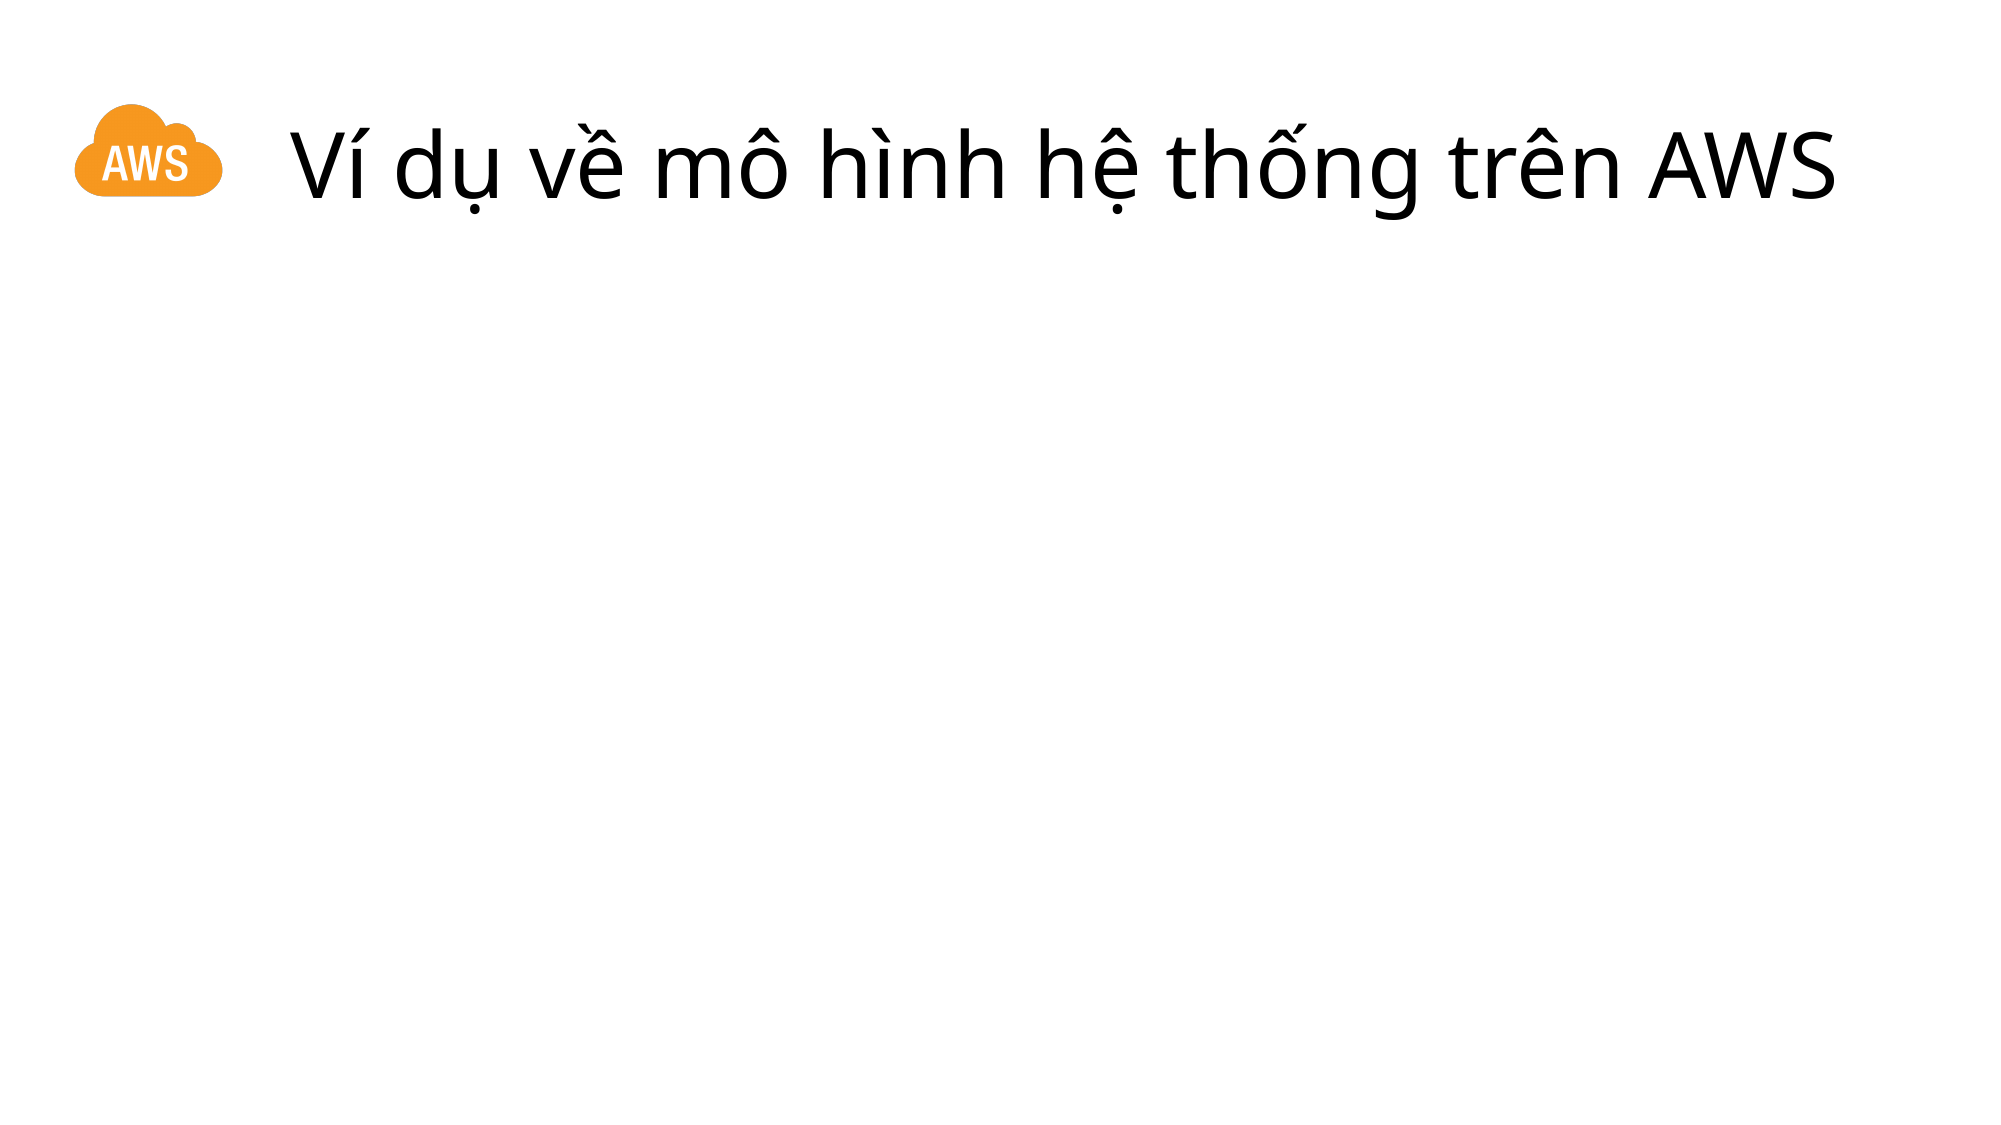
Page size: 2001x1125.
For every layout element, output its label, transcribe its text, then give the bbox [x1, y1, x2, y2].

title Ví dụ về mô hình hệ thống trên AWS [275, 59, 2000, 278]
picture [14, 17, 275, 278]
